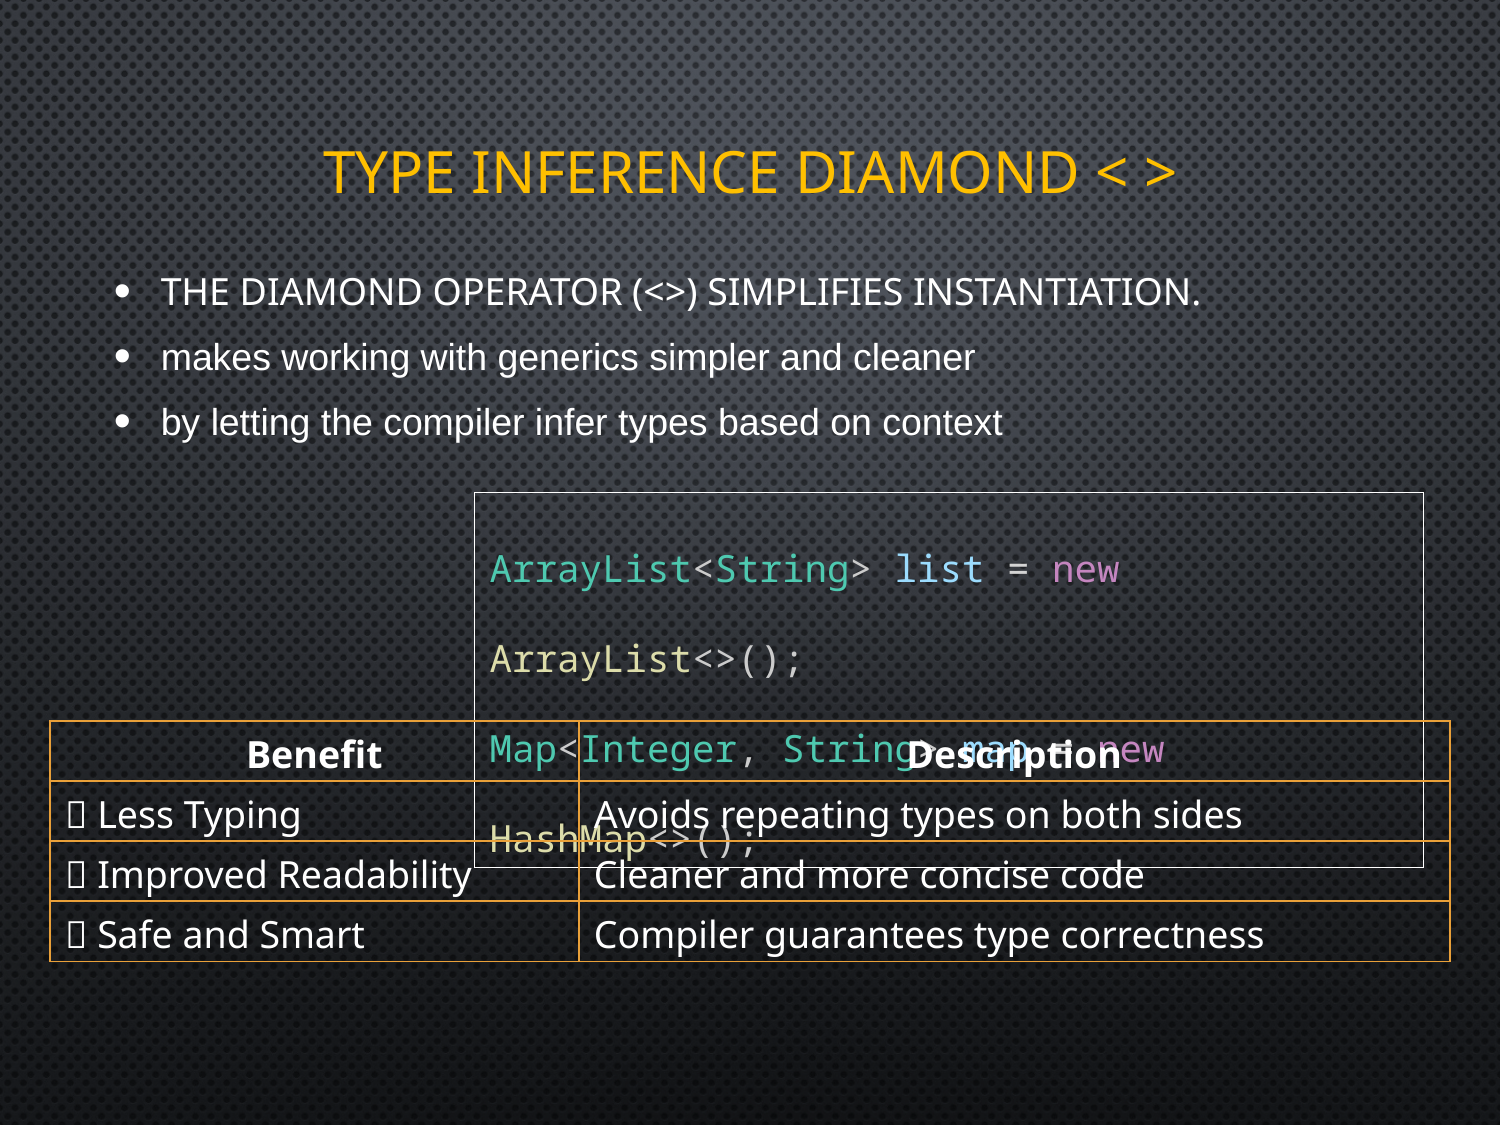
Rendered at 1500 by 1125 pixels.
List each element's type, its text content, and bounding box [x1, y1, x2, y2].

table_cell ✅ Less Typing [51, 782, 578, 840]
table_header Description [580, 722, 1449, 780]
list The diamond operator (<>) simplifies instantiation. makes working with generics simpler and cleaner by letting the compiler infer types based on context [98, 243, 1332, 468]
table_cell Cleaner and more concise code [580, 842, 1449, 900]
table_header Benefit [51, 722, 578, 780]
text_box ArrayList<String> list = new ArrayList<>(); Map<Integer, String> map = new HashMap<>(); [474, 492, 1424, 720]
table_cell ✅ Safe and Smart [51, 902, 578, 961]
table_cell Avoids repeating types on both sides [580, 782, 1449, 840]
table_cell ✅ Improved Readability [51, 842, 578, 900]
title Type Inference Diamond < > [134, 97, 1367, 243]
table_cell Compiler guarantees type correctness [580, 902, 1449, 961]
